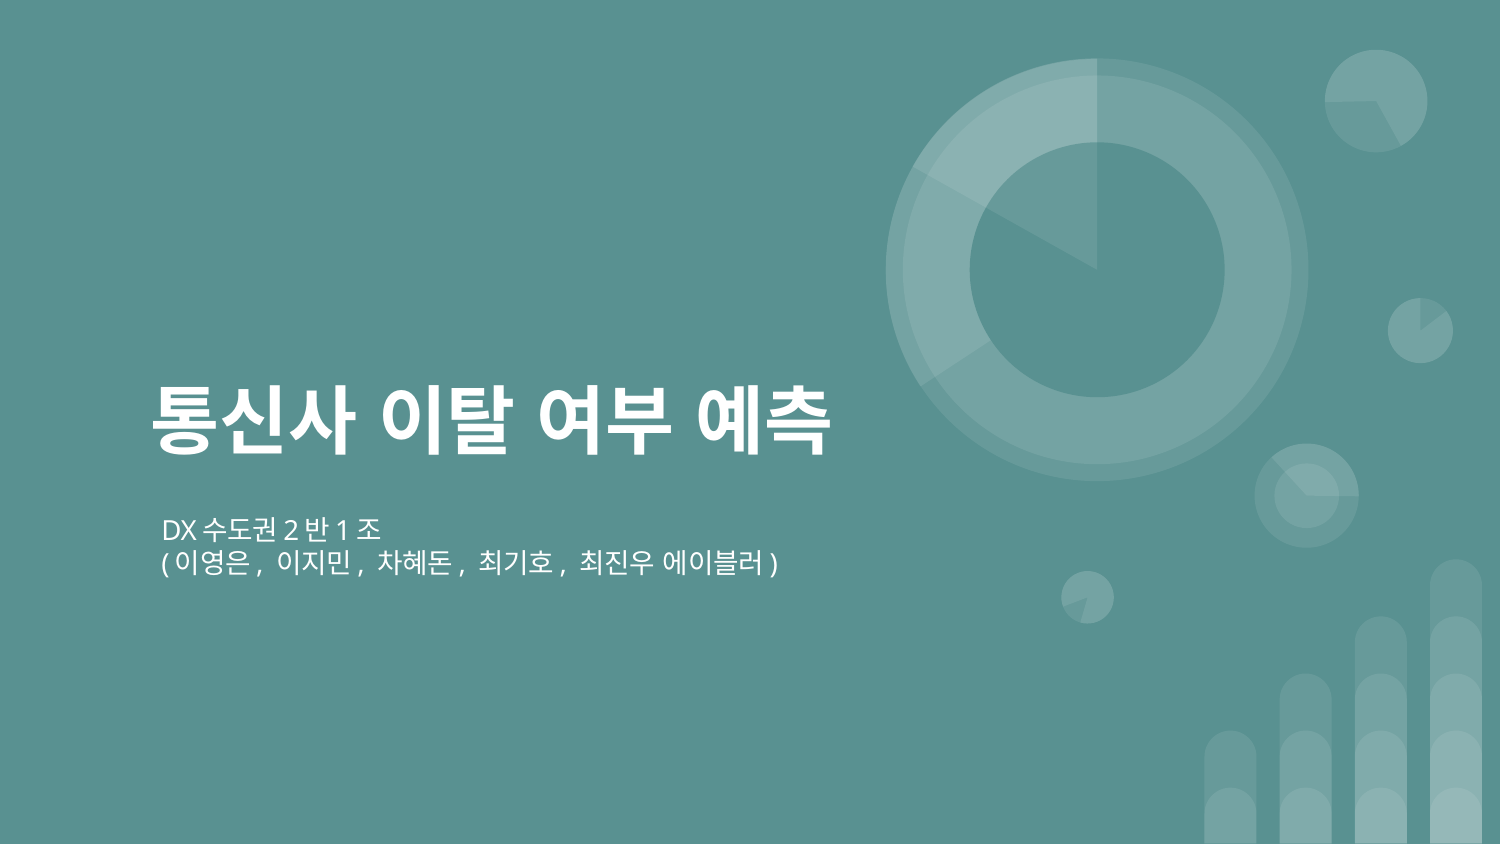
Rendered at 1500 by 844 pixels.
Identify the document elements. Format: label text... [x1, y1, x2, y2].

subtitle DX수도권2반1조 (이영은, 이지민, 차혜돈, 최기호, 최진우 에이블러) [146, 497, 845, 612]
title 통신사 이탈 여부 예측 [135, 264, 981, 572]
